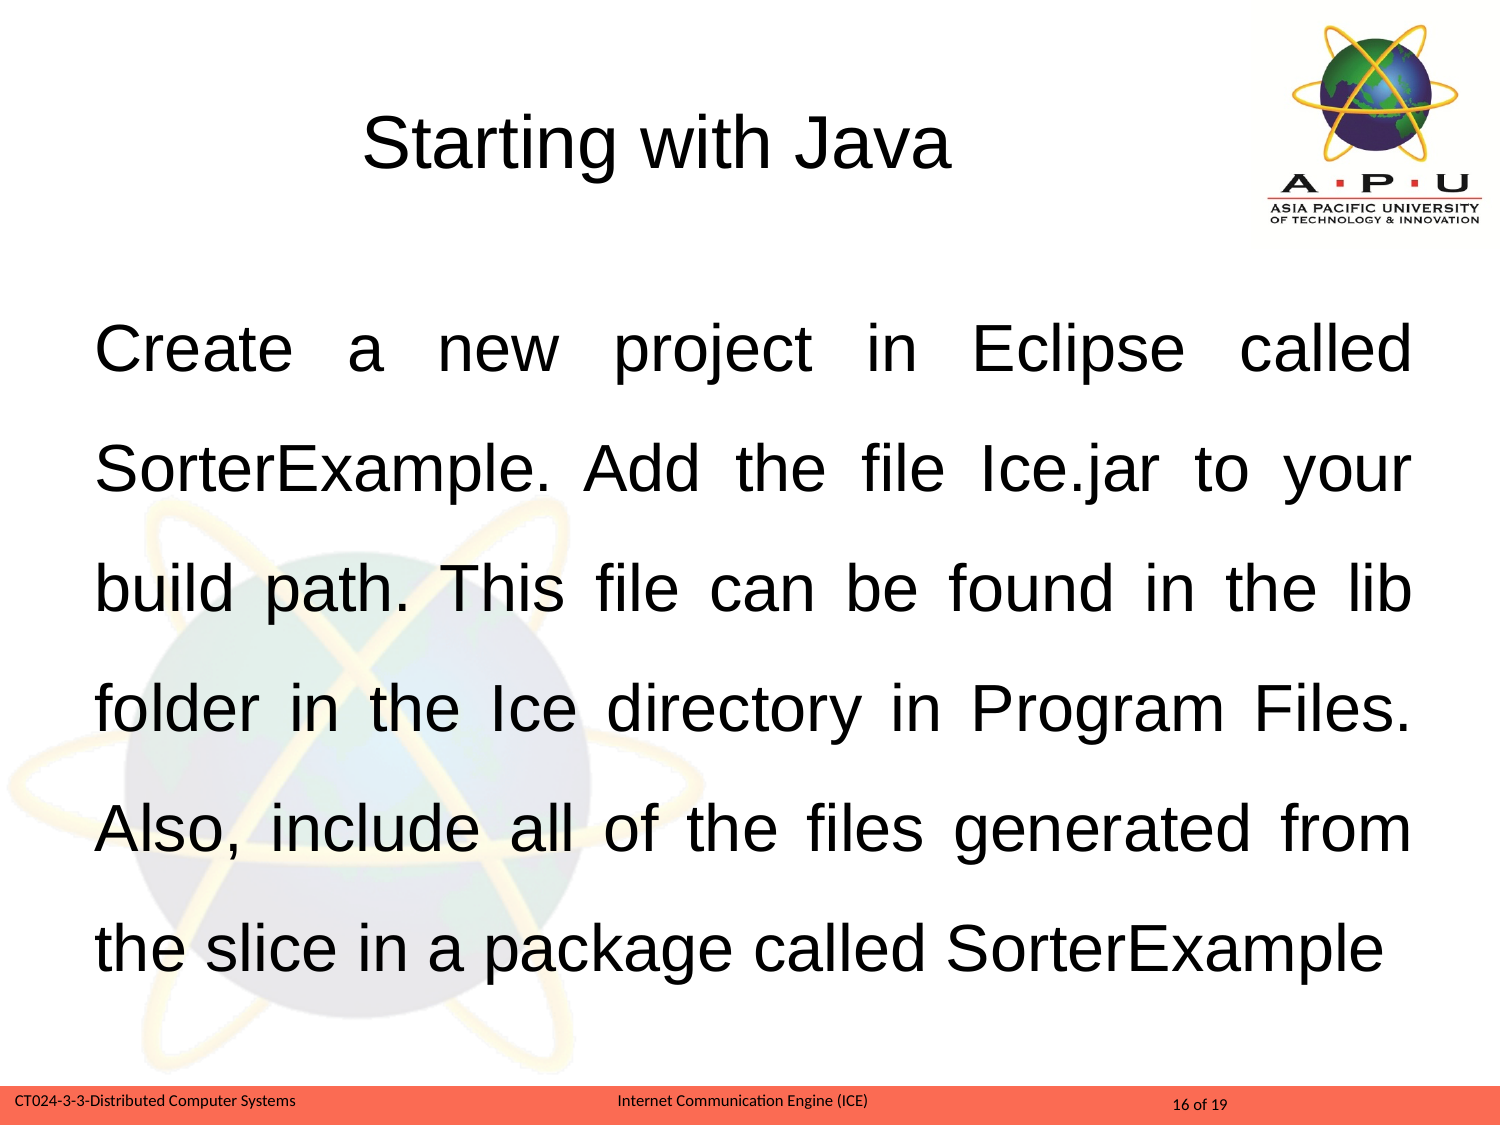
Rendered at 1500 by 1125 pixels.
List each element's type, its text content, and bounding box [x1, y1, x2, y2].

list Create a new project in Eclipse called SorterExample. Add the ﬁle Ice.jar to your build path. This ﬁle can be found in the lib folder in the Ice directory in Program Files. Also, include all of the ﬁles generated from the slice in a package called SorterExample [79, 257, 1430, 1000]
text_box [115, 1024, 427, 1100]
title Starting with Java [79, 45, 1235, 233]
picture [1251, 0, 1500, 249]
text_box [519, 1024, 981, 1100]
